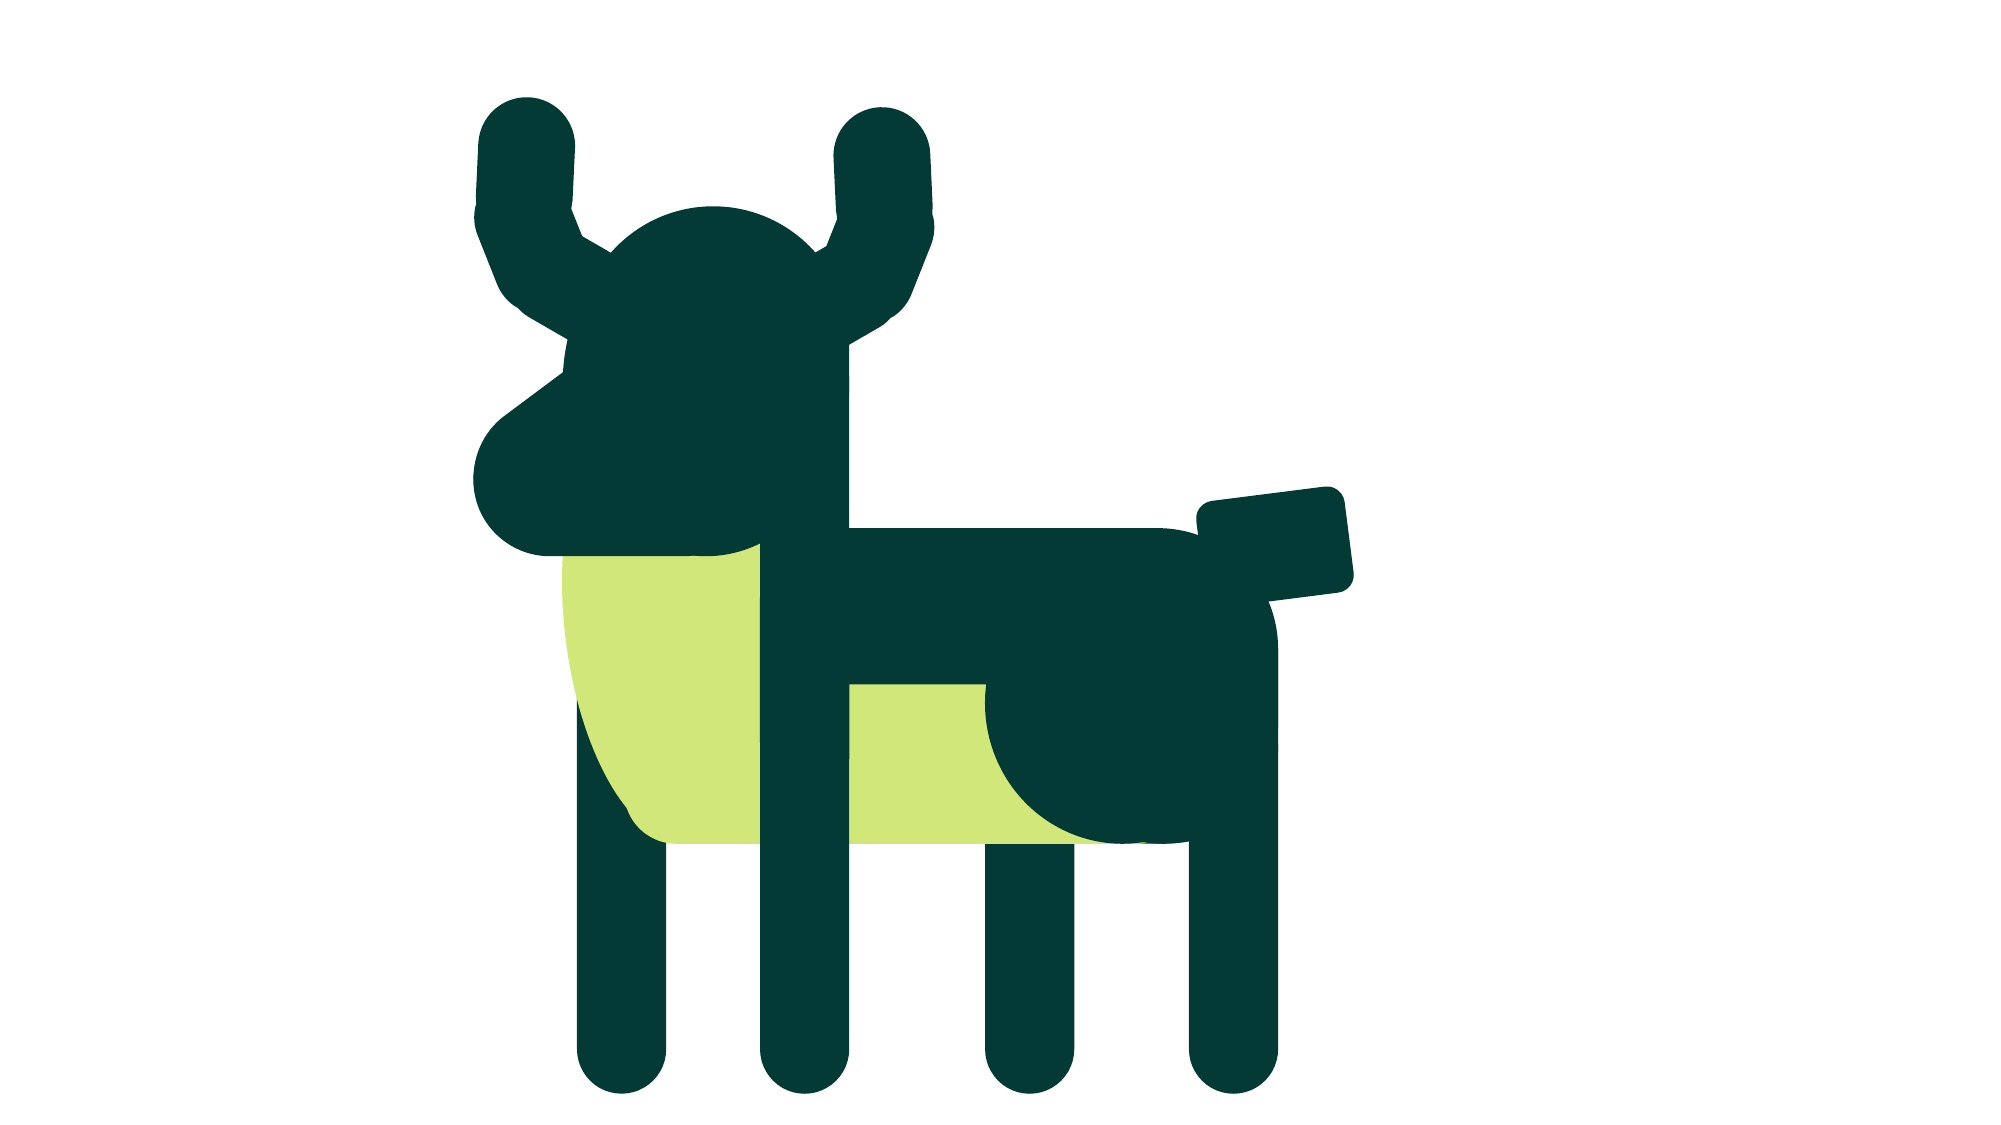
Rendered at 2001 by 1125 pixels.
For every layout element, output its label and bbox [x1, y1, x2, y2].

text_box [460, 98, 1350, 1094]
